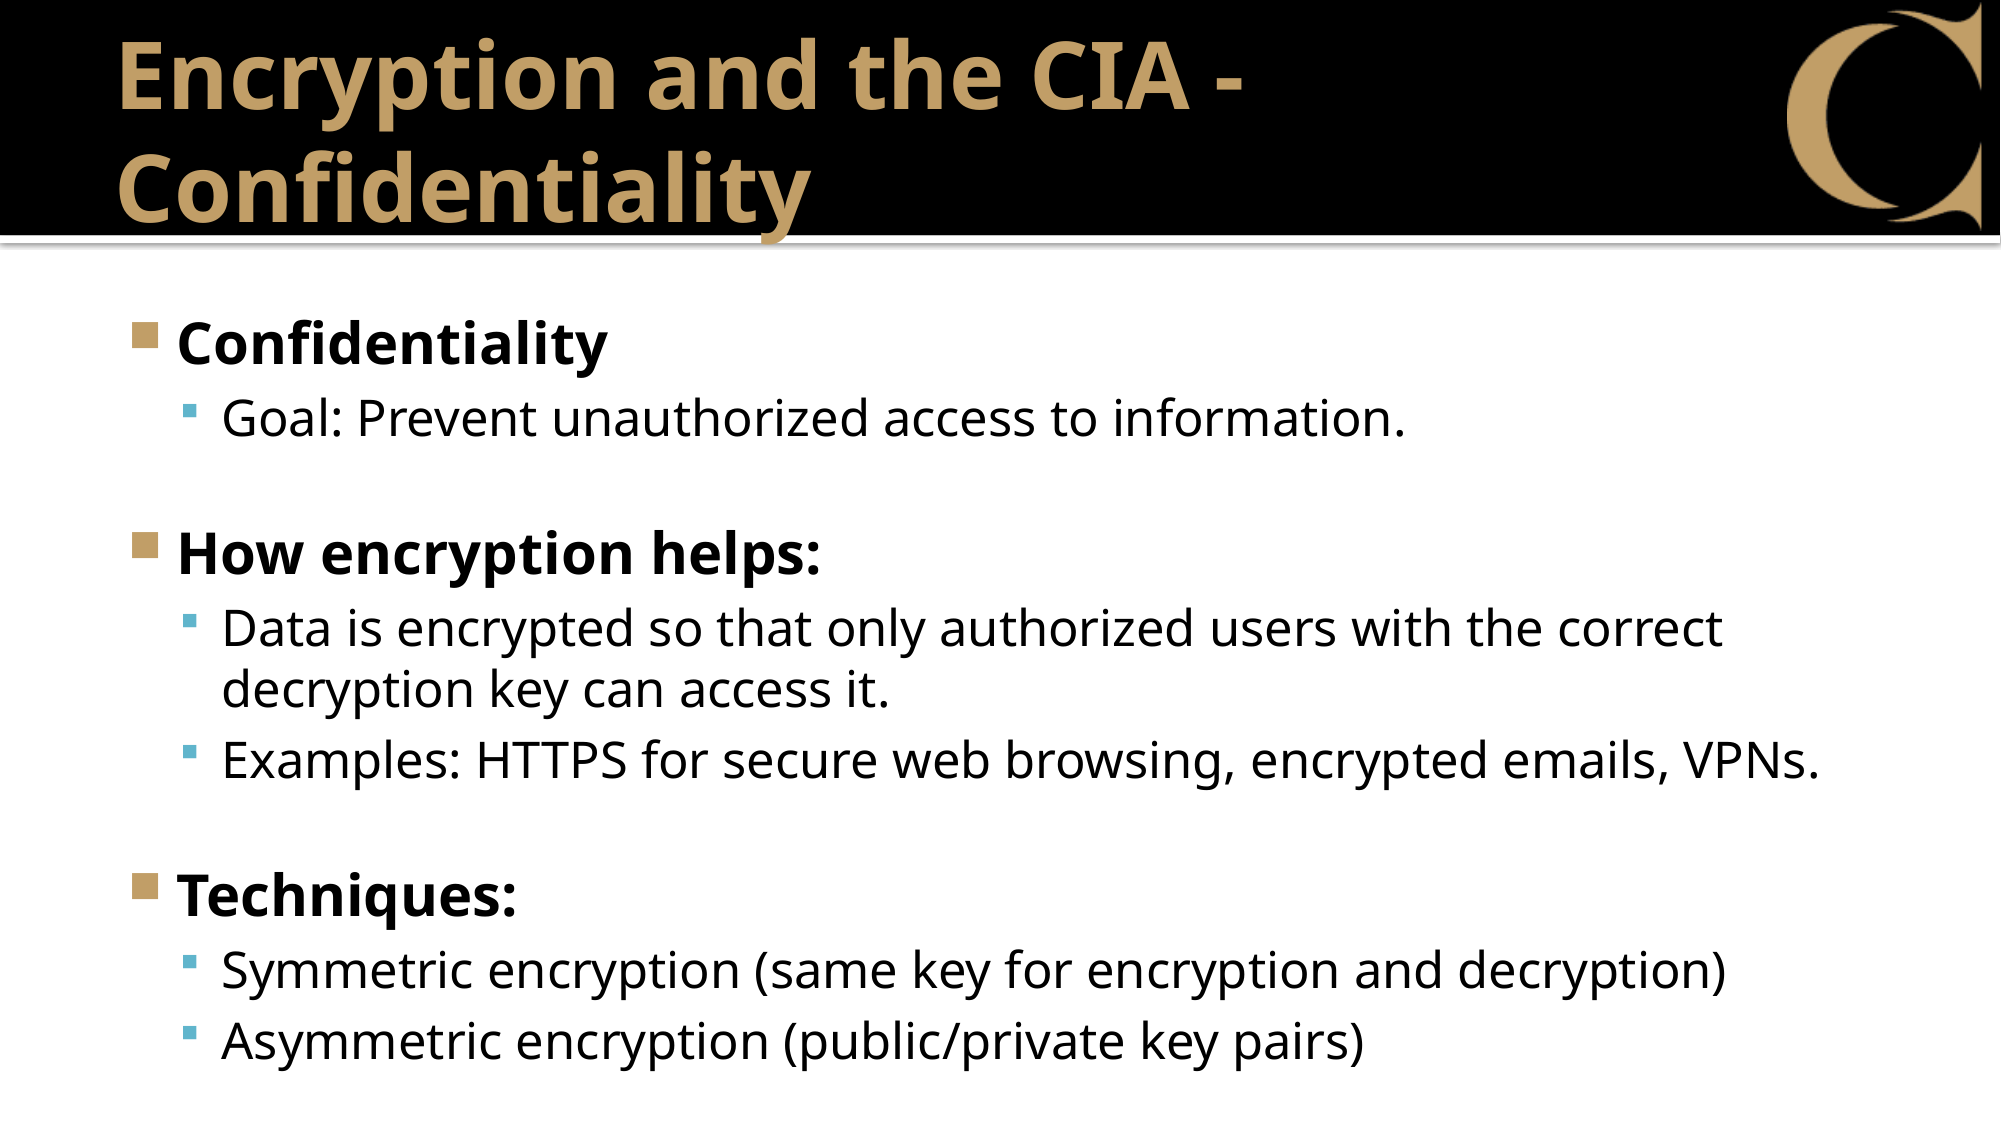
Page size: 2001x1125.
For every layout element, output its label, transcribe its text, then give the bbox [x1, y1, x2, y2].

list Confidentiality Goal: Prevent unauthorized access to information. How encryption helps: Data is encrypted so that only authorized users with the correct decryption key can access it. Examples: HTTPS for secure web browsing, encrypted emails, VPNs. Techniques: Symmetric encryption (same key for encryption and decryption) Asymmetric encryption (public/private key pairs) [99, 291, 1963, 1088]
title Encryption and the CIA - Confidentiality [99, 25, 1900, 231]
picture [1787, 2, 1988, 231]
